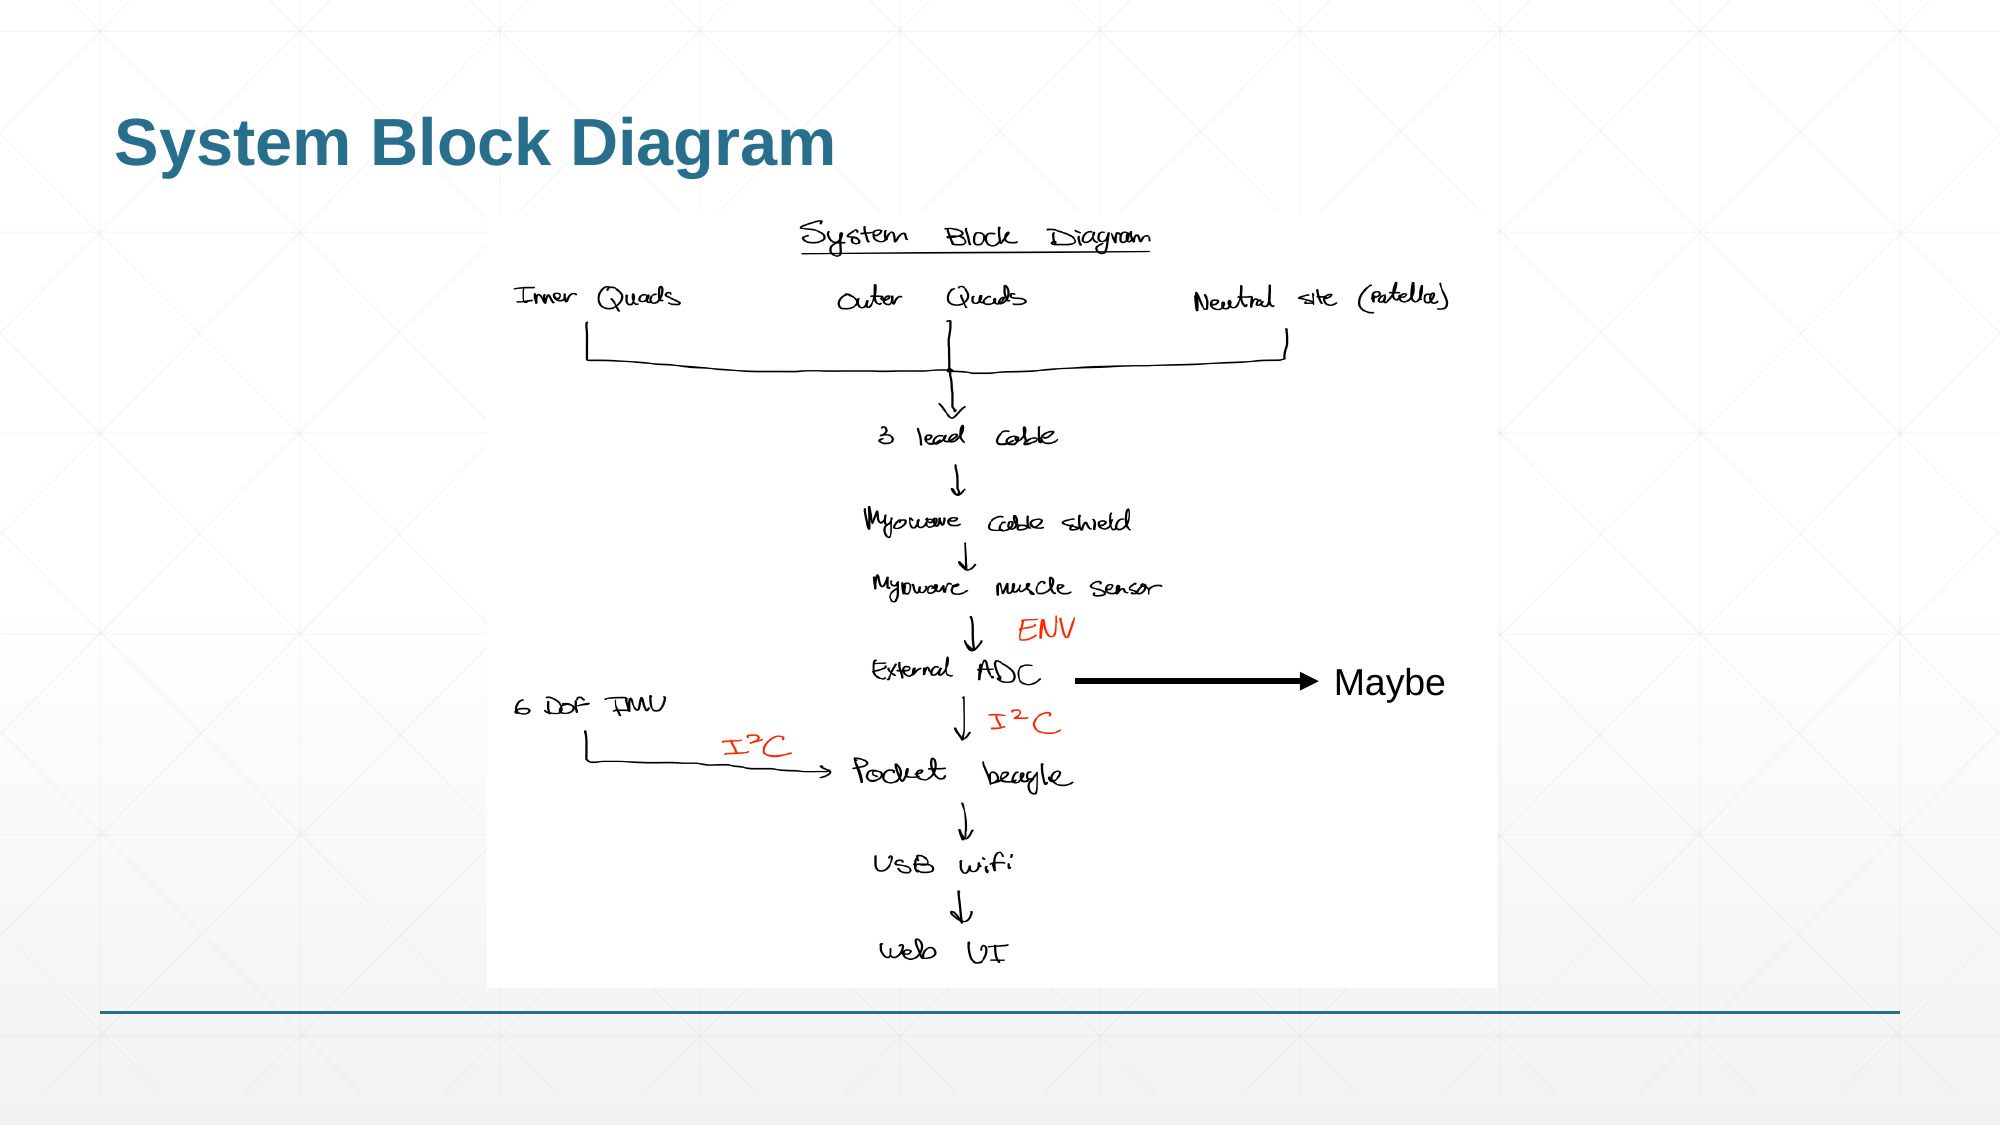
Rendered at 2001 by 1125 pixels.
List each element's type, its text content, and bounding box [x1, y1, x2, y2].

picture [487, 212, 1497, 988]
title System Block Diagram [99, 37, 1900, 188]
